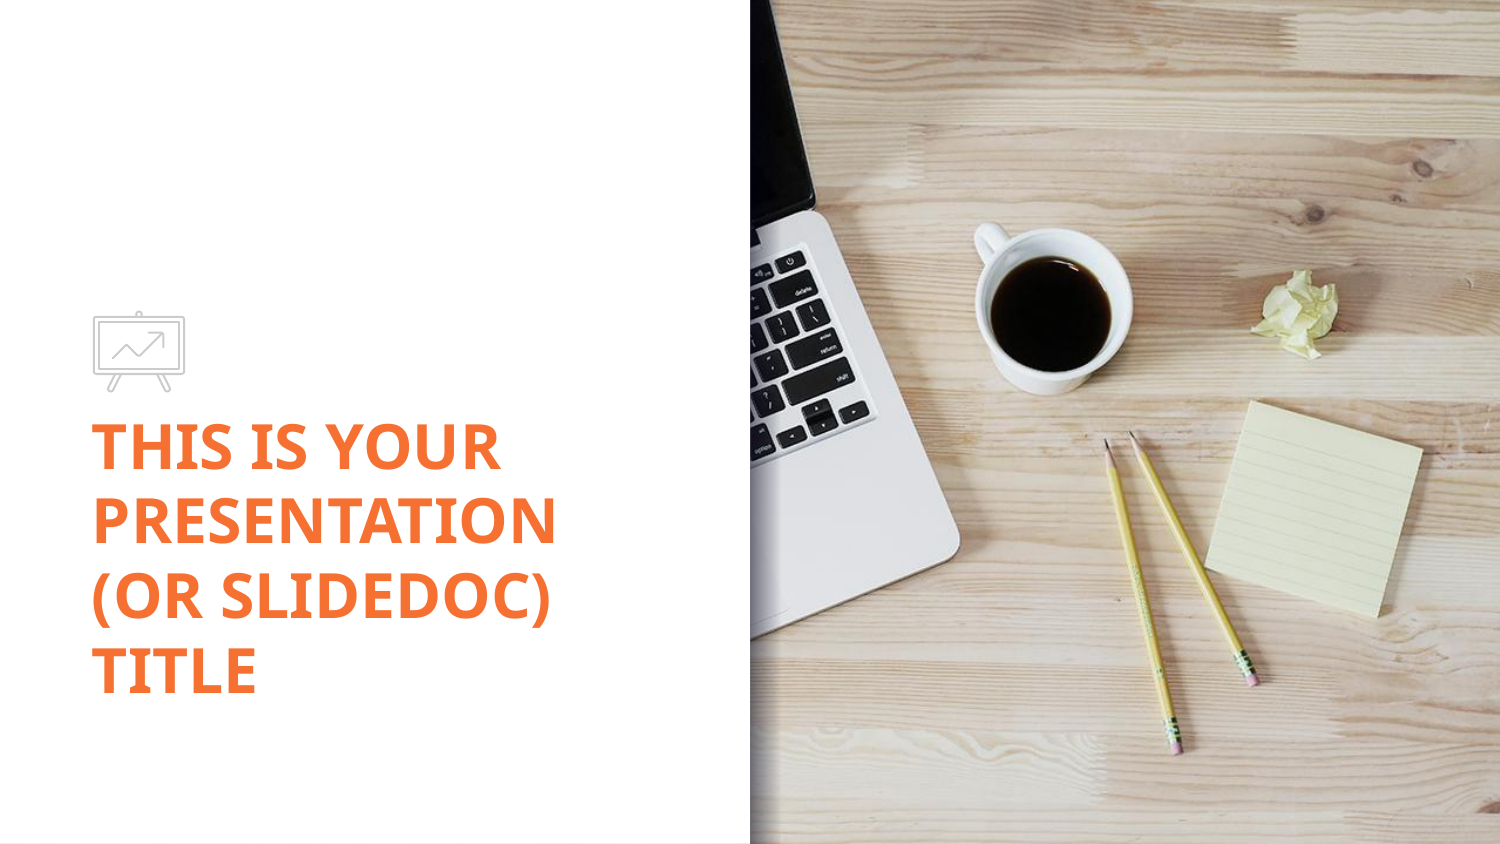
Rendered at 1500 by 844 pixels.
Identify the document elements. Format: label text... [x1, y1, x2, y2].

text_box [93, 311, 185, 392]
picture [751, 0, 1500, 844]
title THIS IS YOUR PRESENTATION (OR SLIDEDOC) TITLE [76, 391, 674, 763]
